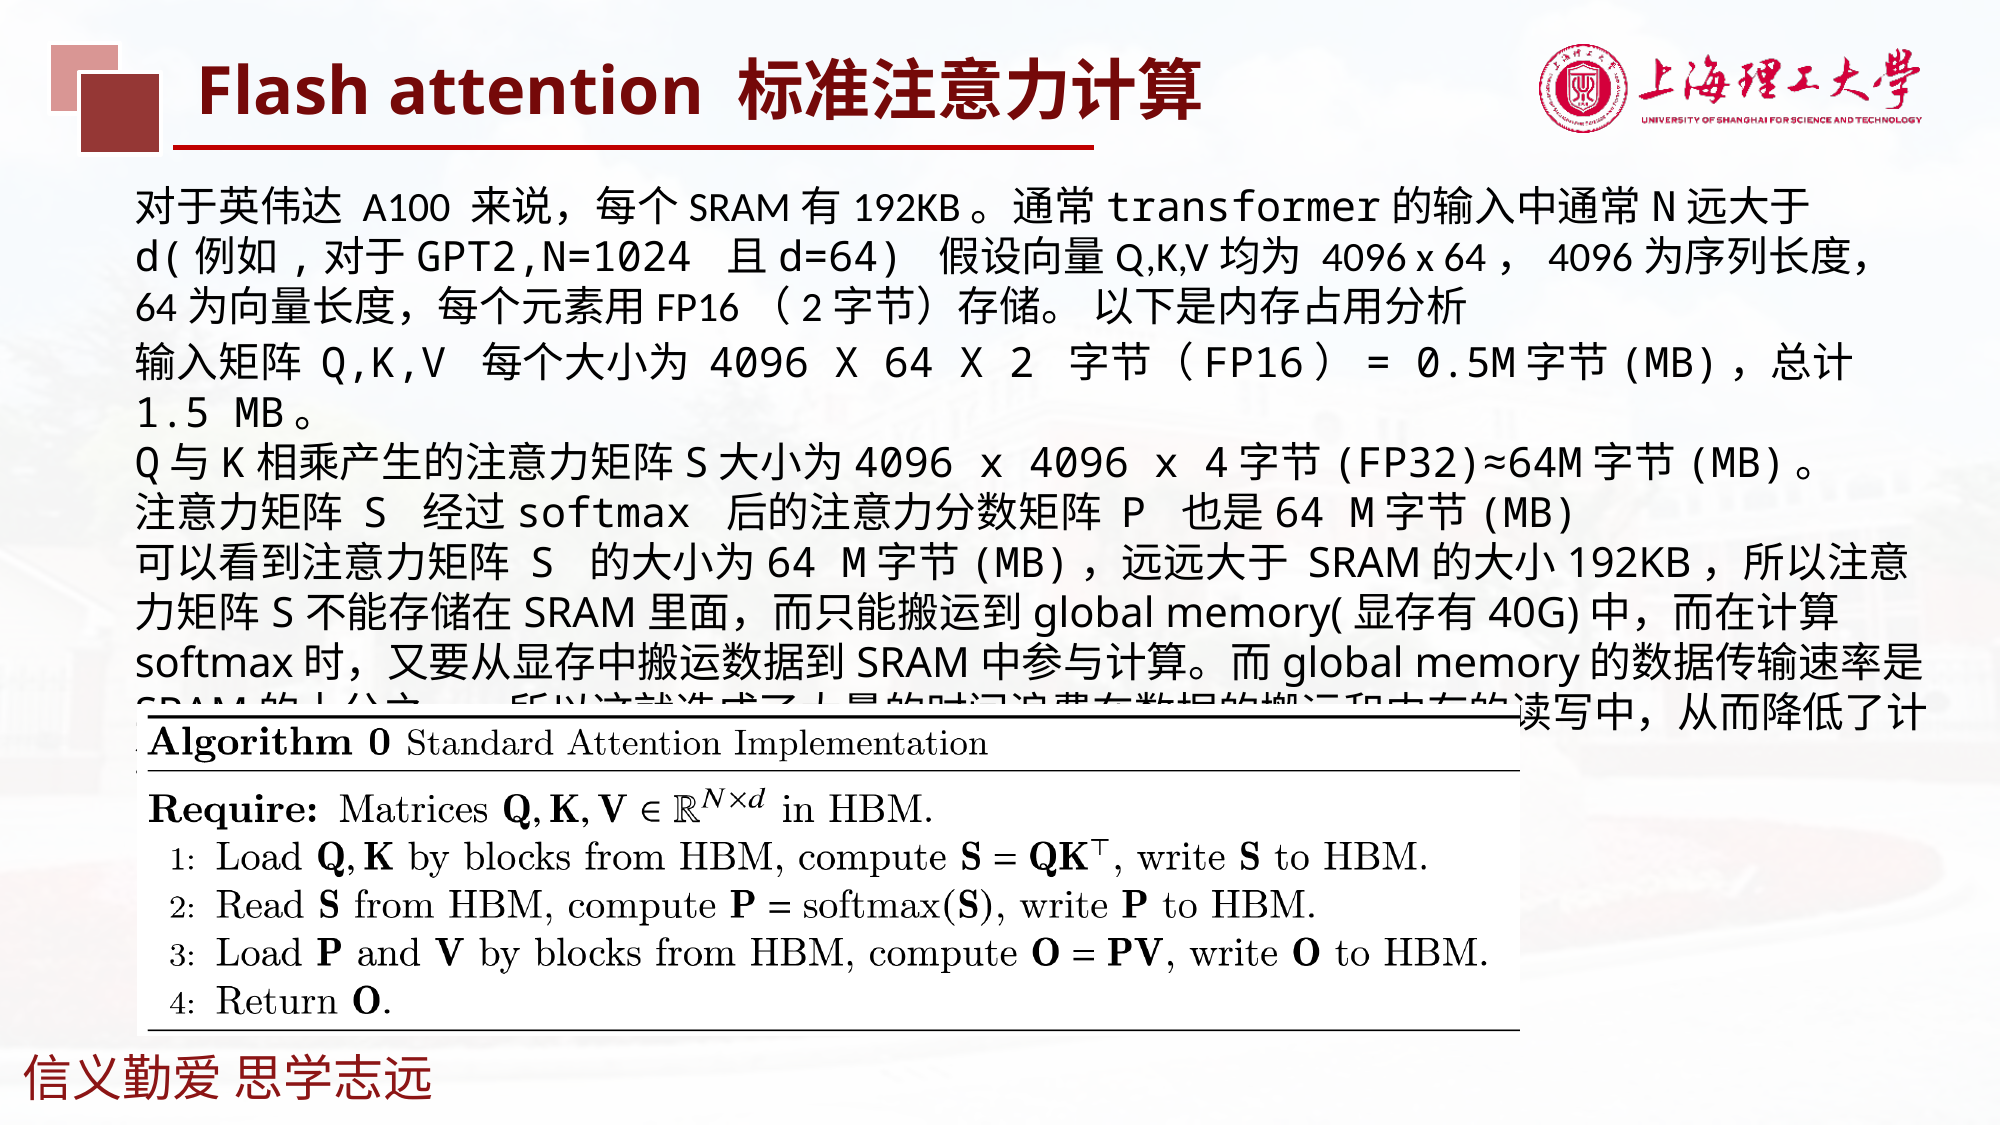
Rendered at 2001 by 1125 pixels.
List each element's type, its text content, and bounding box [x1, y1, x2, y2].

picture [1539, 44, 1922, 133]
picture [137, 703, 1520, 1037]
text_box 对于英伟达 A100 来说，每个SRAM有192KB。通常transformer的输入中通常N远大于d(例如,对于GPT2,N=1024 且d=64) 假设向量Q,K,V均为 4096 x 64，4096为序列长度，64为向量长度，每个元素用FP16（2字节）存储。 以下是内存占用分析 [120, 172, 1897, 328]
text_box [48, 42, 1211, 155]
text_box 输入矩阵 Q,K,V 每个大小为 4096 X 64 X 2 字节（FP16）= 0.5M字节(MB)，总计 1.5 MB。 Q与K相乘产生的注意力矩阵S大小为4096 x 4096 x 4字节(FP32)≈64M字节(MB)。 注意力矩阵 S 经过softmax 后的注意力分数矩阵 P 也是64 M字节(MB) 可以看到注意力矩阵 S 的大小为64 M字节(MB)，远远大于 SRAM的大小192KB，所以注意力矩阵S不能存储在SRAM里面，而只能搬运到global memory(显存有40G)中，而在计算softmax时，又要从显存中搬运数据到SRAM中参与计算。而global memory的数据传输速率是SRAM的十分之一，所以这就造成了大量的时间浪费在数据的搬运和内存的读写中，从而降低了计算效率。 [119, 328, 1946, 894]
